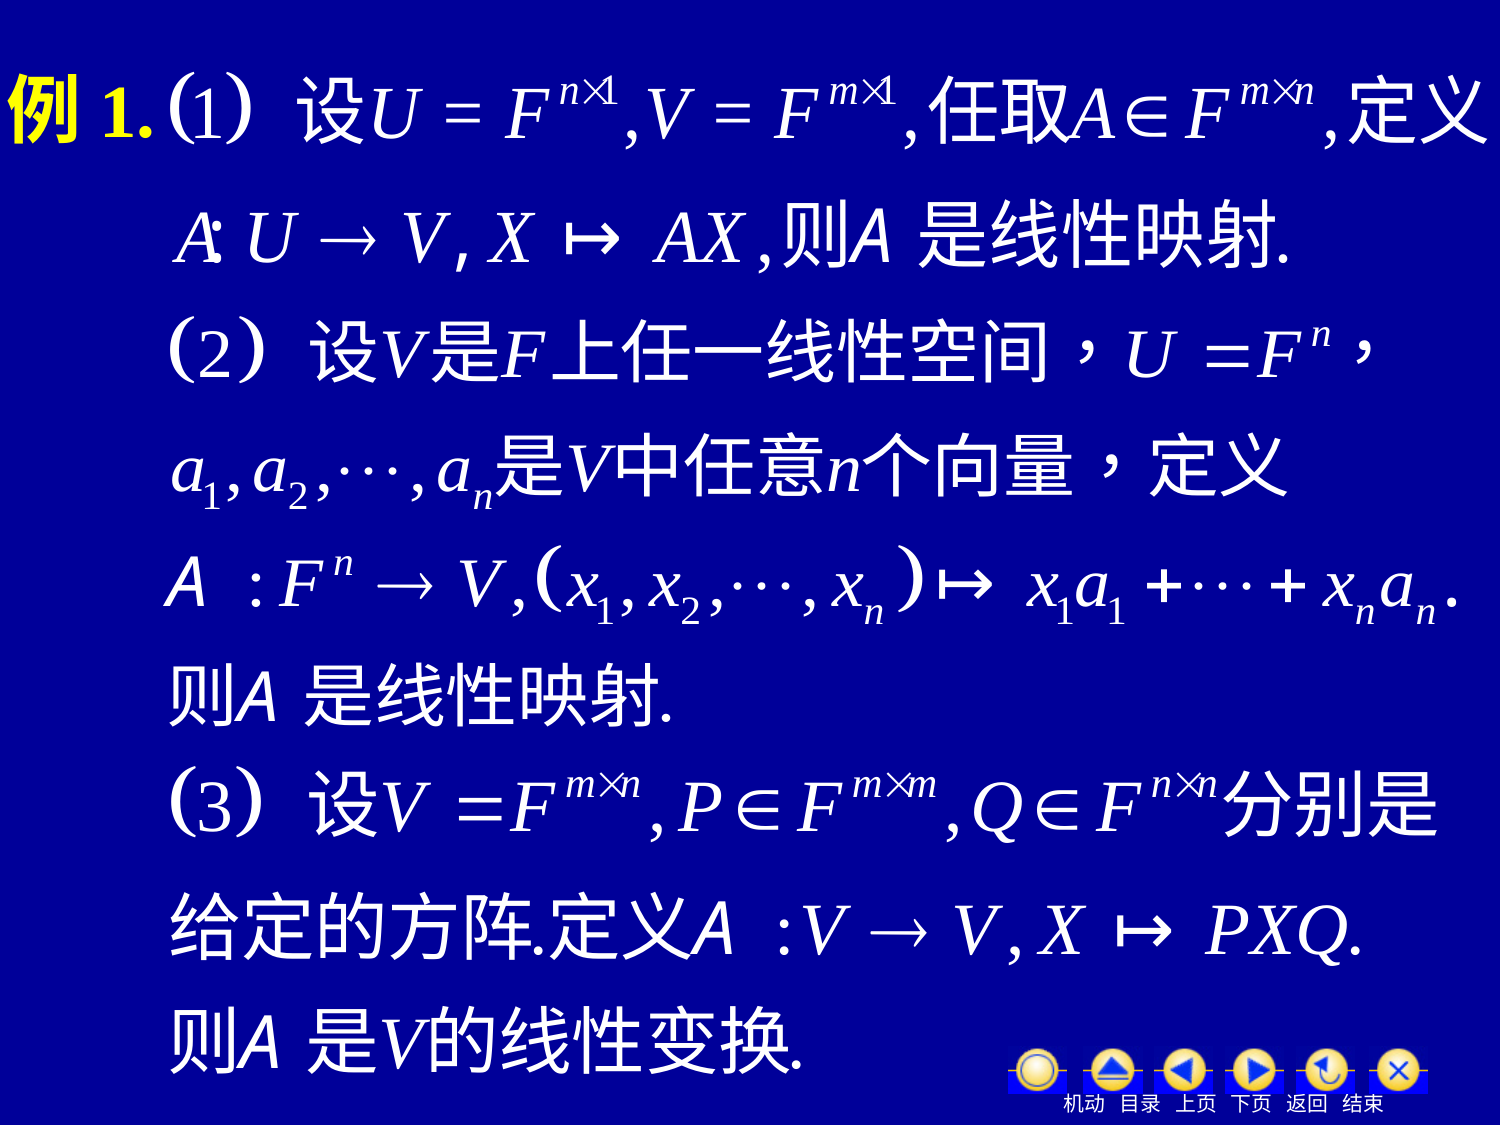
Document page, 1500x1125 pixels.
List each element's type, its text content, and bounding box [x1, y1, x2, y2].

picture [1225, 1088, 1284, 1094]
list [159, 54, 1500, 290]
picture [1083, 1088, 1143, 1094]
text_box 例1. [0, 54, 158, 160]
picture [1369, 1088, 1428, 1094]
picture [1296, 1088, 1355, 1094]
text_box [159, 302, 1471, 740]
picture [1008, 1088, 1067, 1094]
picture [1154, 1088, 1213, 1094]
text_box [159, 751, 1451, 1088]
